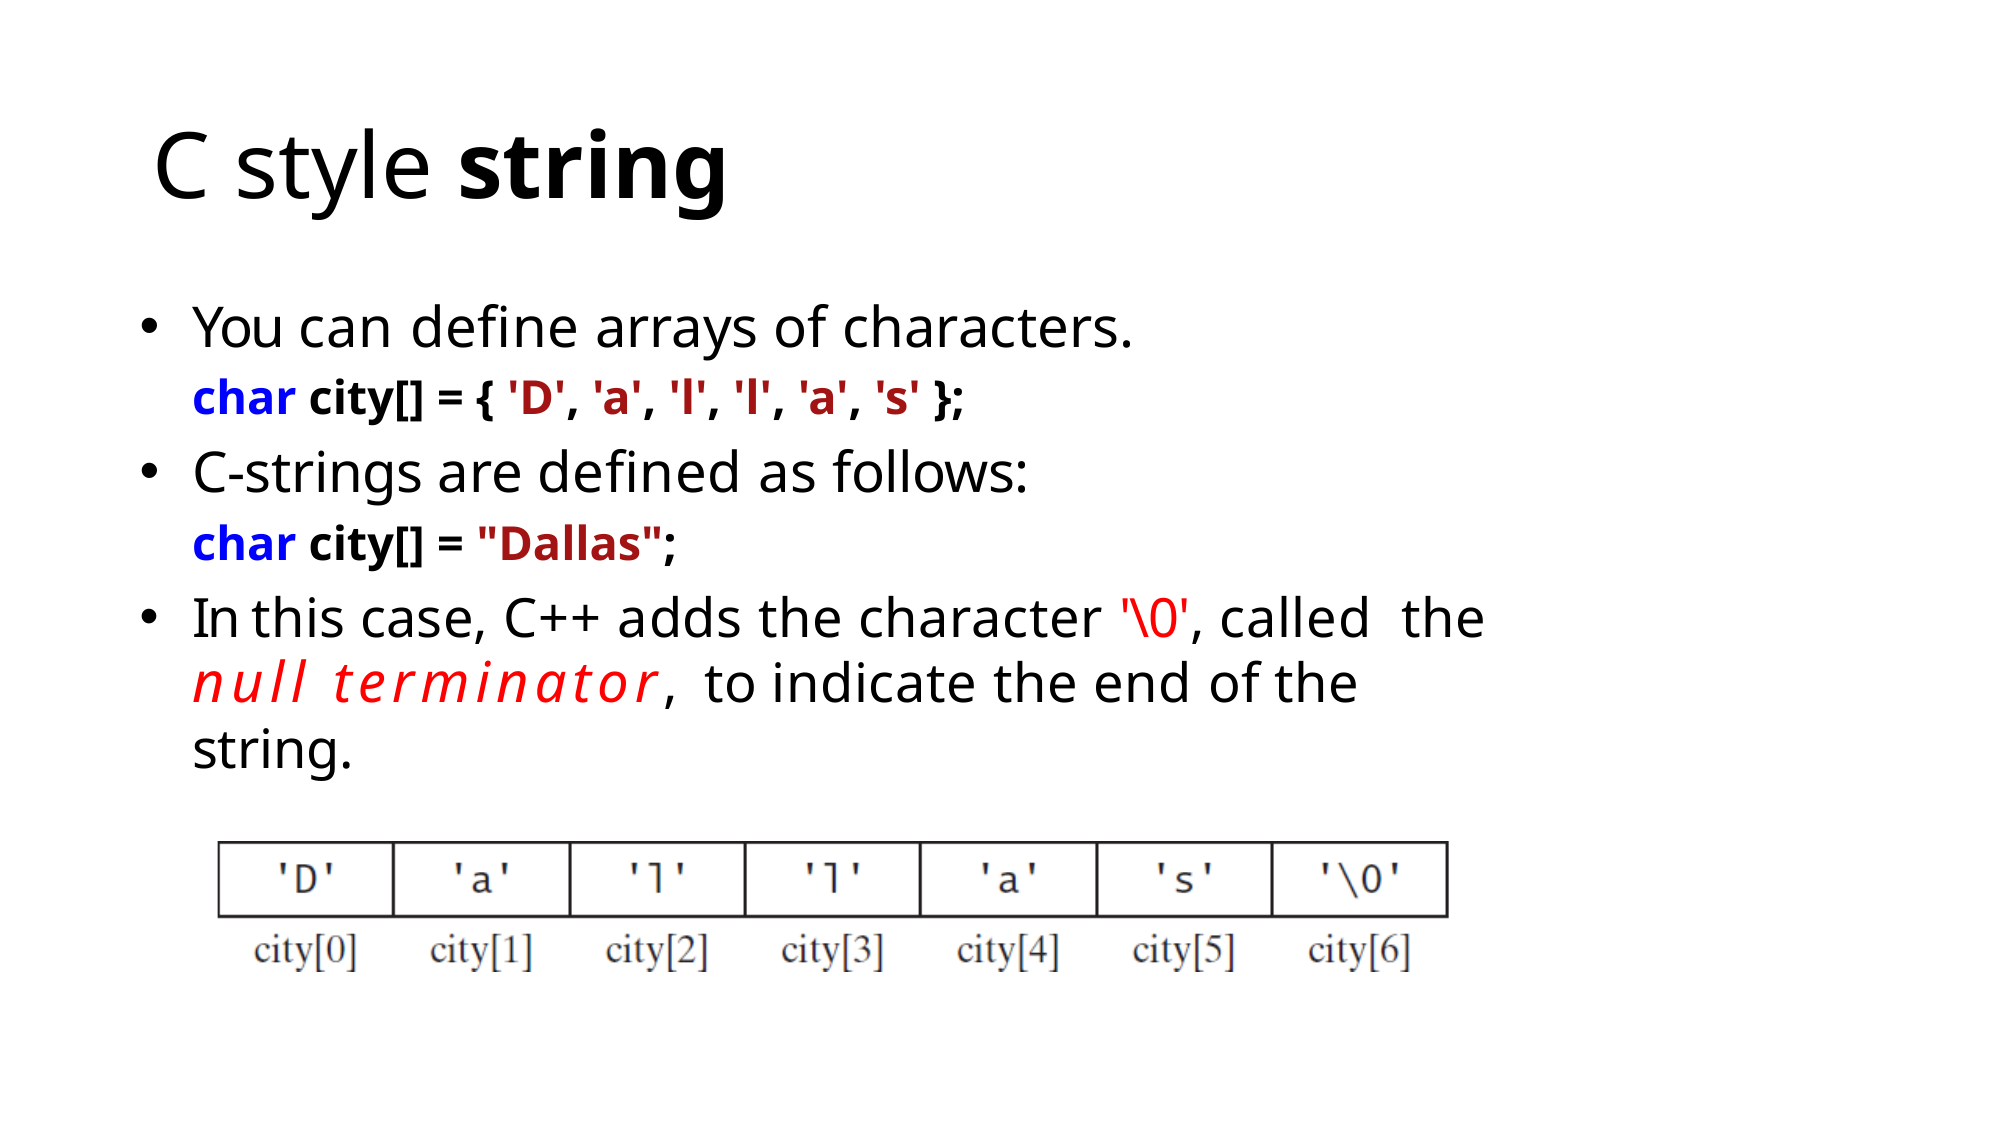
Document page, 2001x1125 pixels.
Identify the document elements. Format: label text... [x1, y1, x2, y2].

title C style string [137, 59, 1863, 278]
text_box [217, 841, 1449, 972]
text_box You can define arrays of characters. char city[] = { 'D', 'a', 'l', 'l', 'a', 's' }; C-strings are defined as follows: char city[] = "Dallas"; In this case, C++ adds the character '\0', called the null terminator, to indicate the end of the string. [137, 277, 1522, 780]
